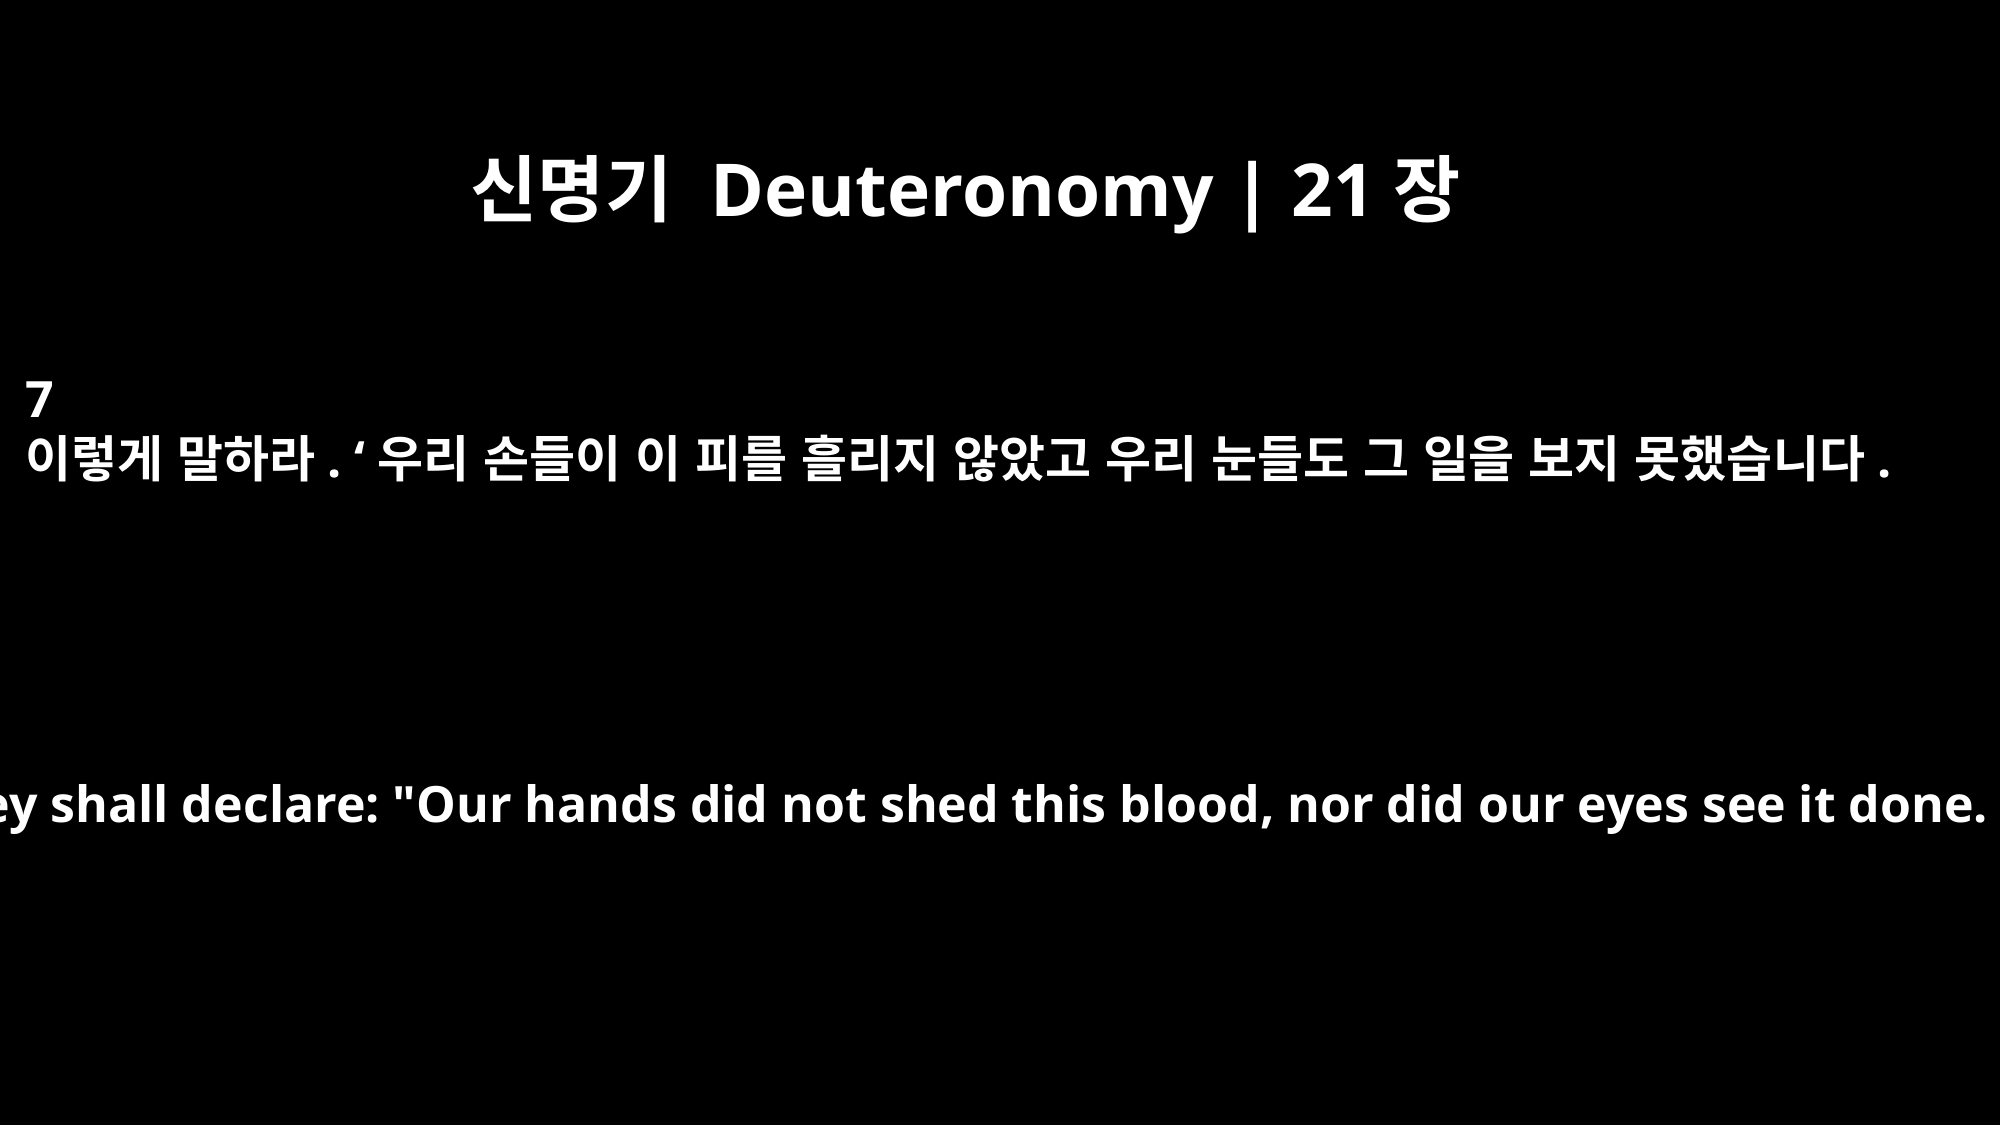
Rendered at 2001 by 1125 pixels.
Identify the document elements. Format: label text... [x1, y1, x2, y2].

text_box 7 이렇게 말하라. ‘우리 손들이 이 피를 흘리지 않았고 우리 눈들도 그 일을 보지 못했습니다. [10, 359, 1907, 495]
text_box 신명기 Deuteronomy | 21장 [456, 136, 1476, 239]
text_box and they shall declare: "Our hands did not shed this blood, nor did our eyes see it done. [0, 764, 2000, 840]
